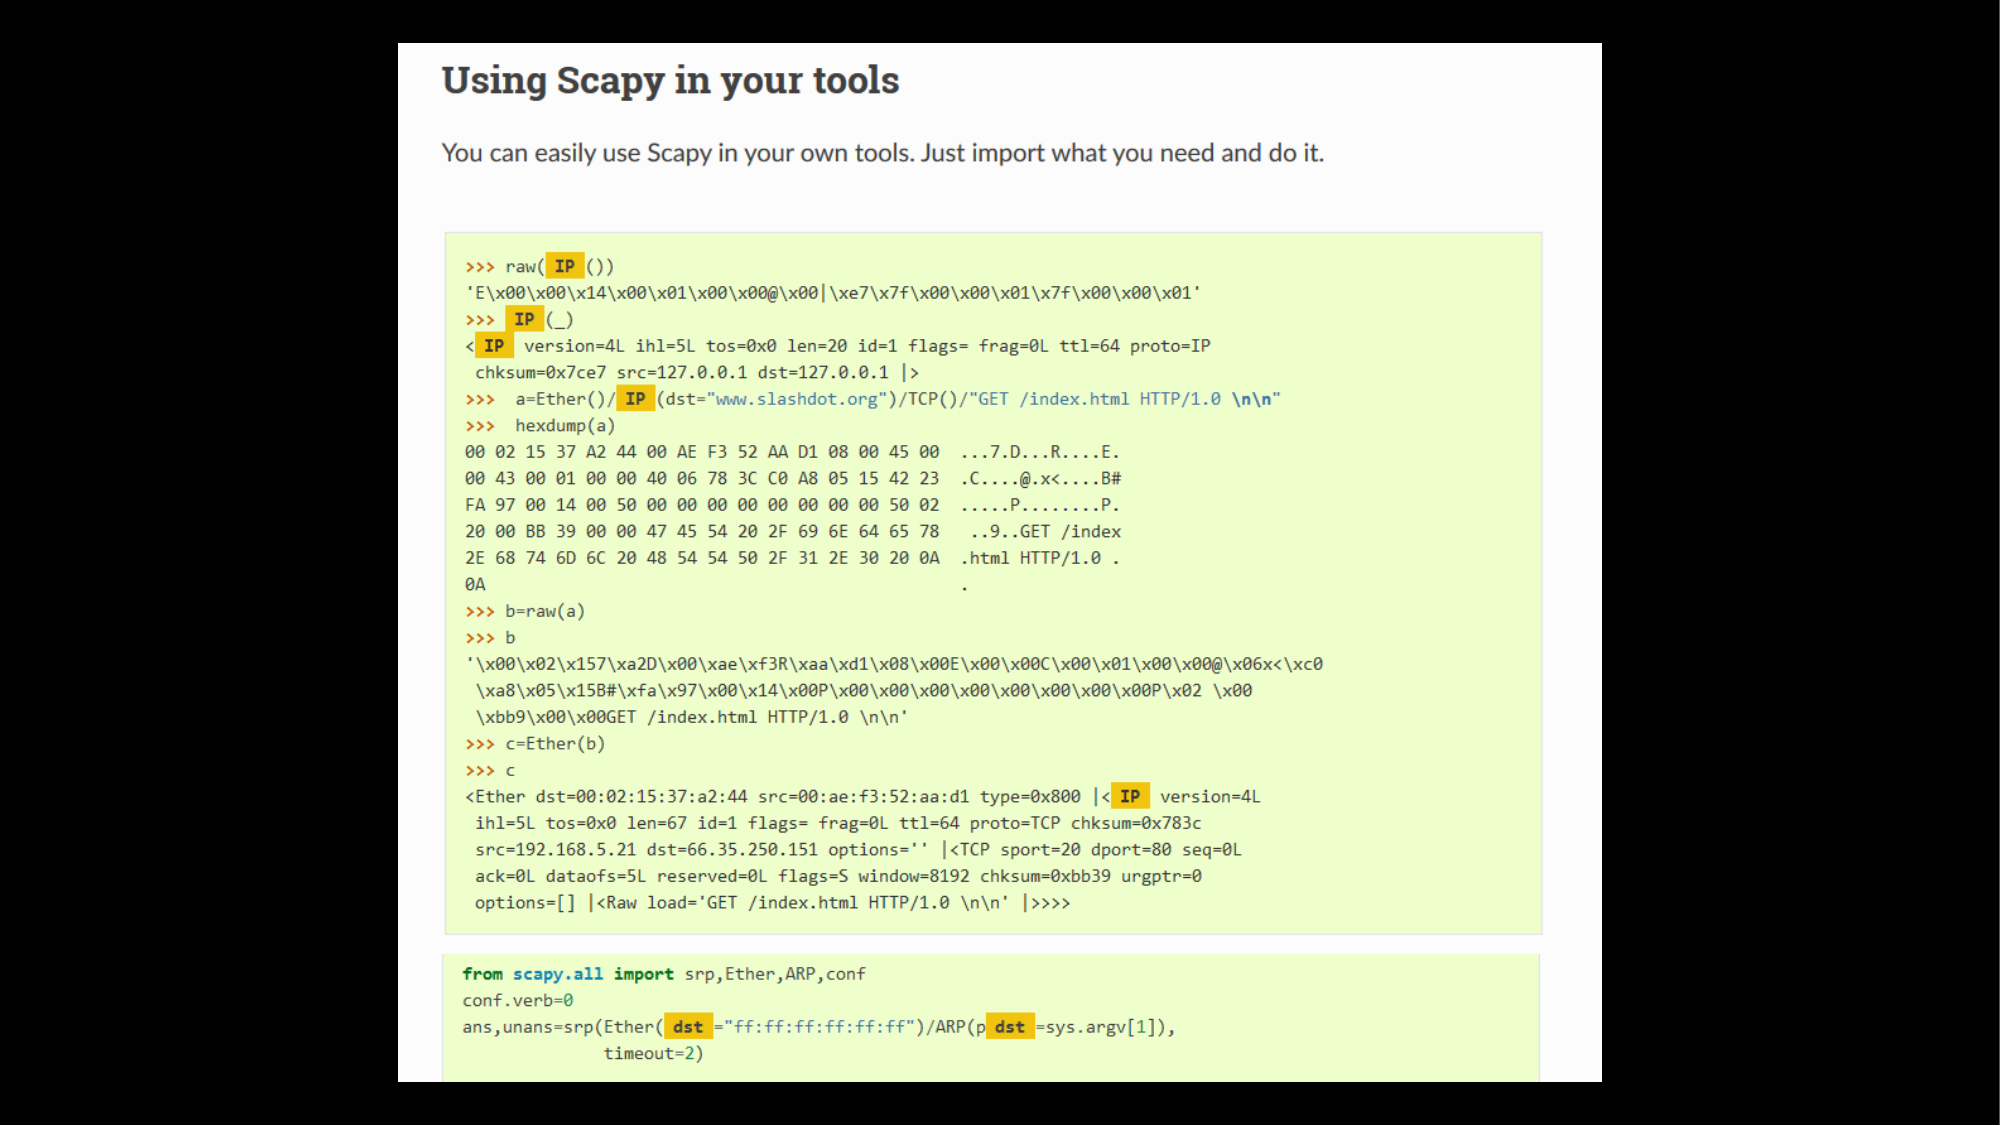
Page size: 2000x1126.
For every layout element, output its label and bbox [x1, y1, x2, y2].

picture [398, 42, 1602, 1083]
